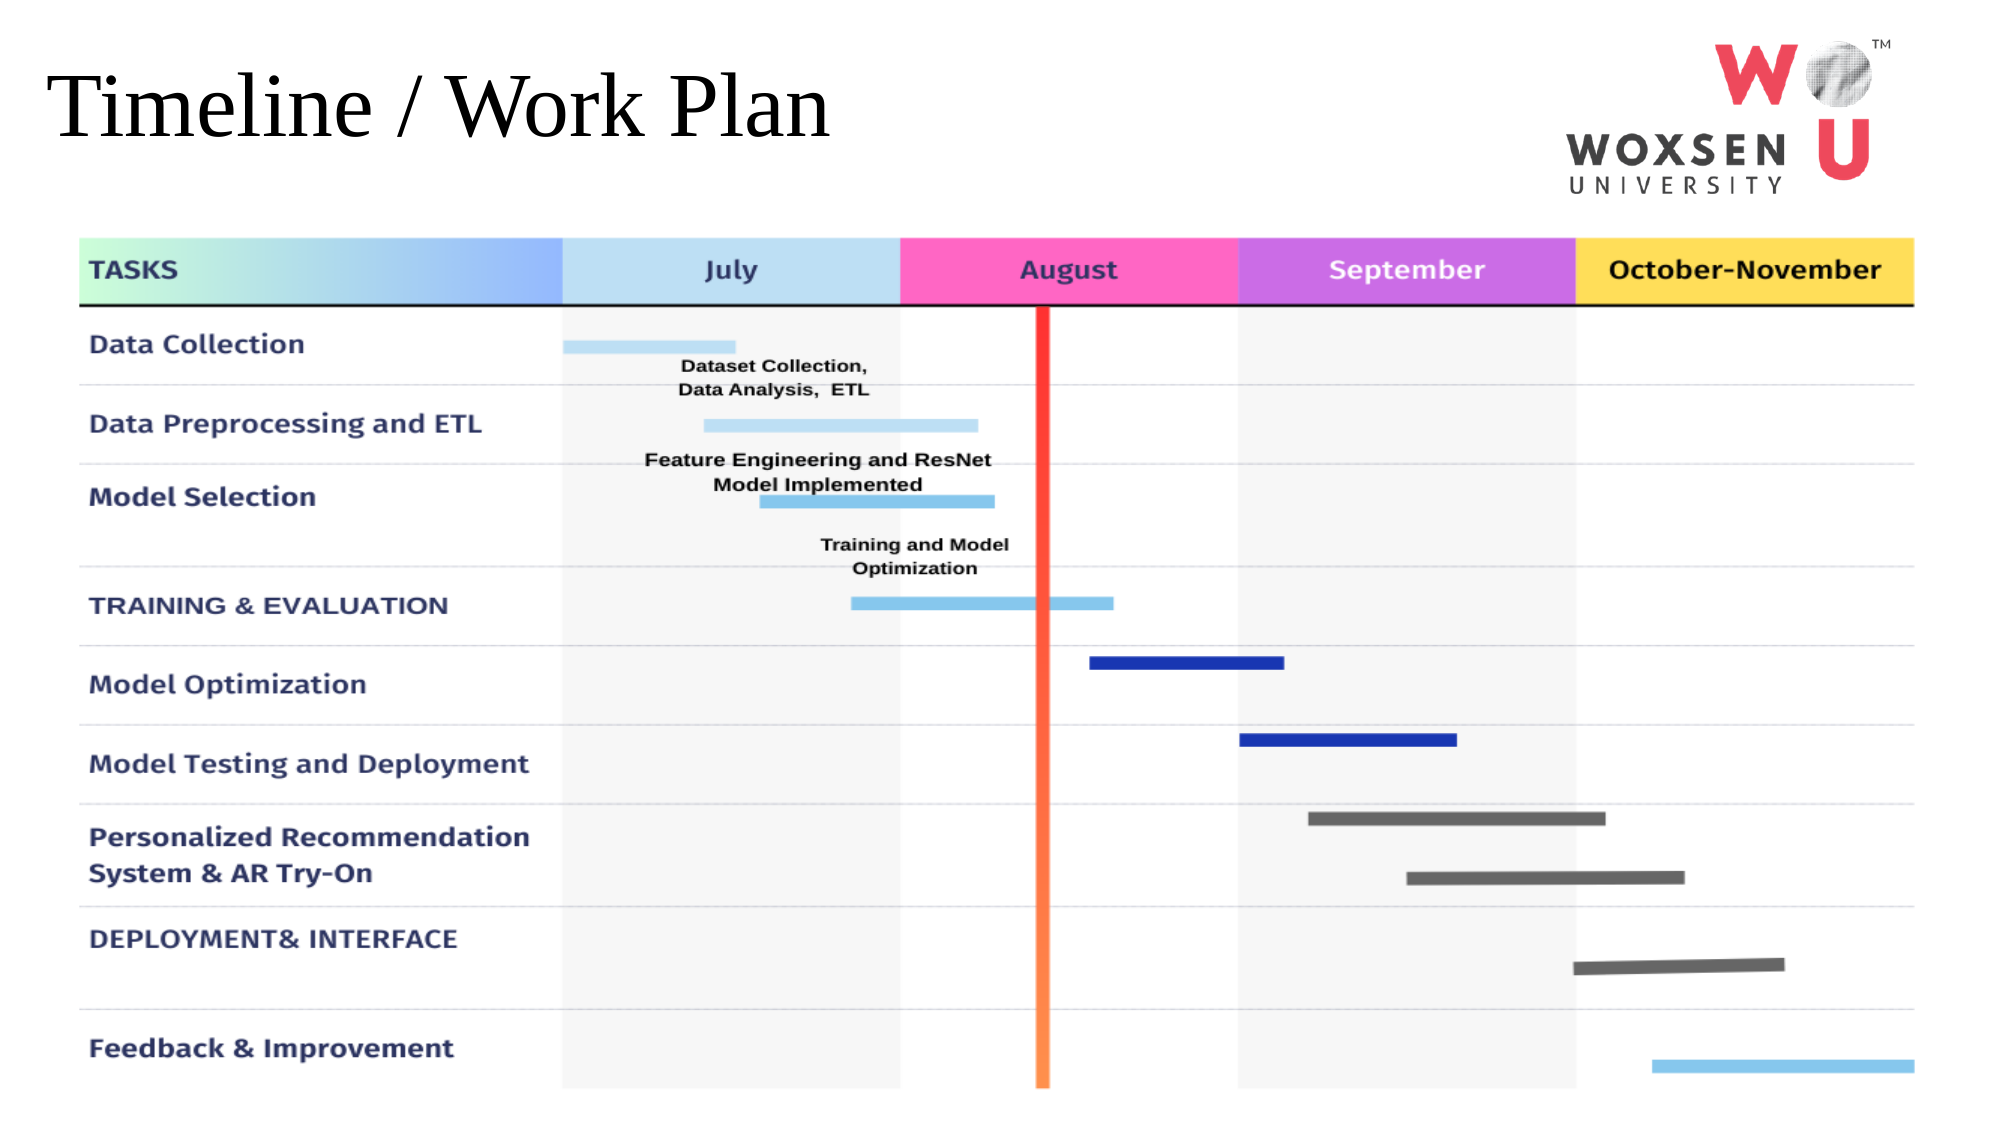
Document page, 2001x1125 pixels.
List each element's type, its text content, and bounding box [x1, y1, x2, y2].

picture [79, 232, 1921, 1100]
picture [1566, 37, 1891, 194]
text_box Timeline / Work Plan [32, 37, 848, 163]
